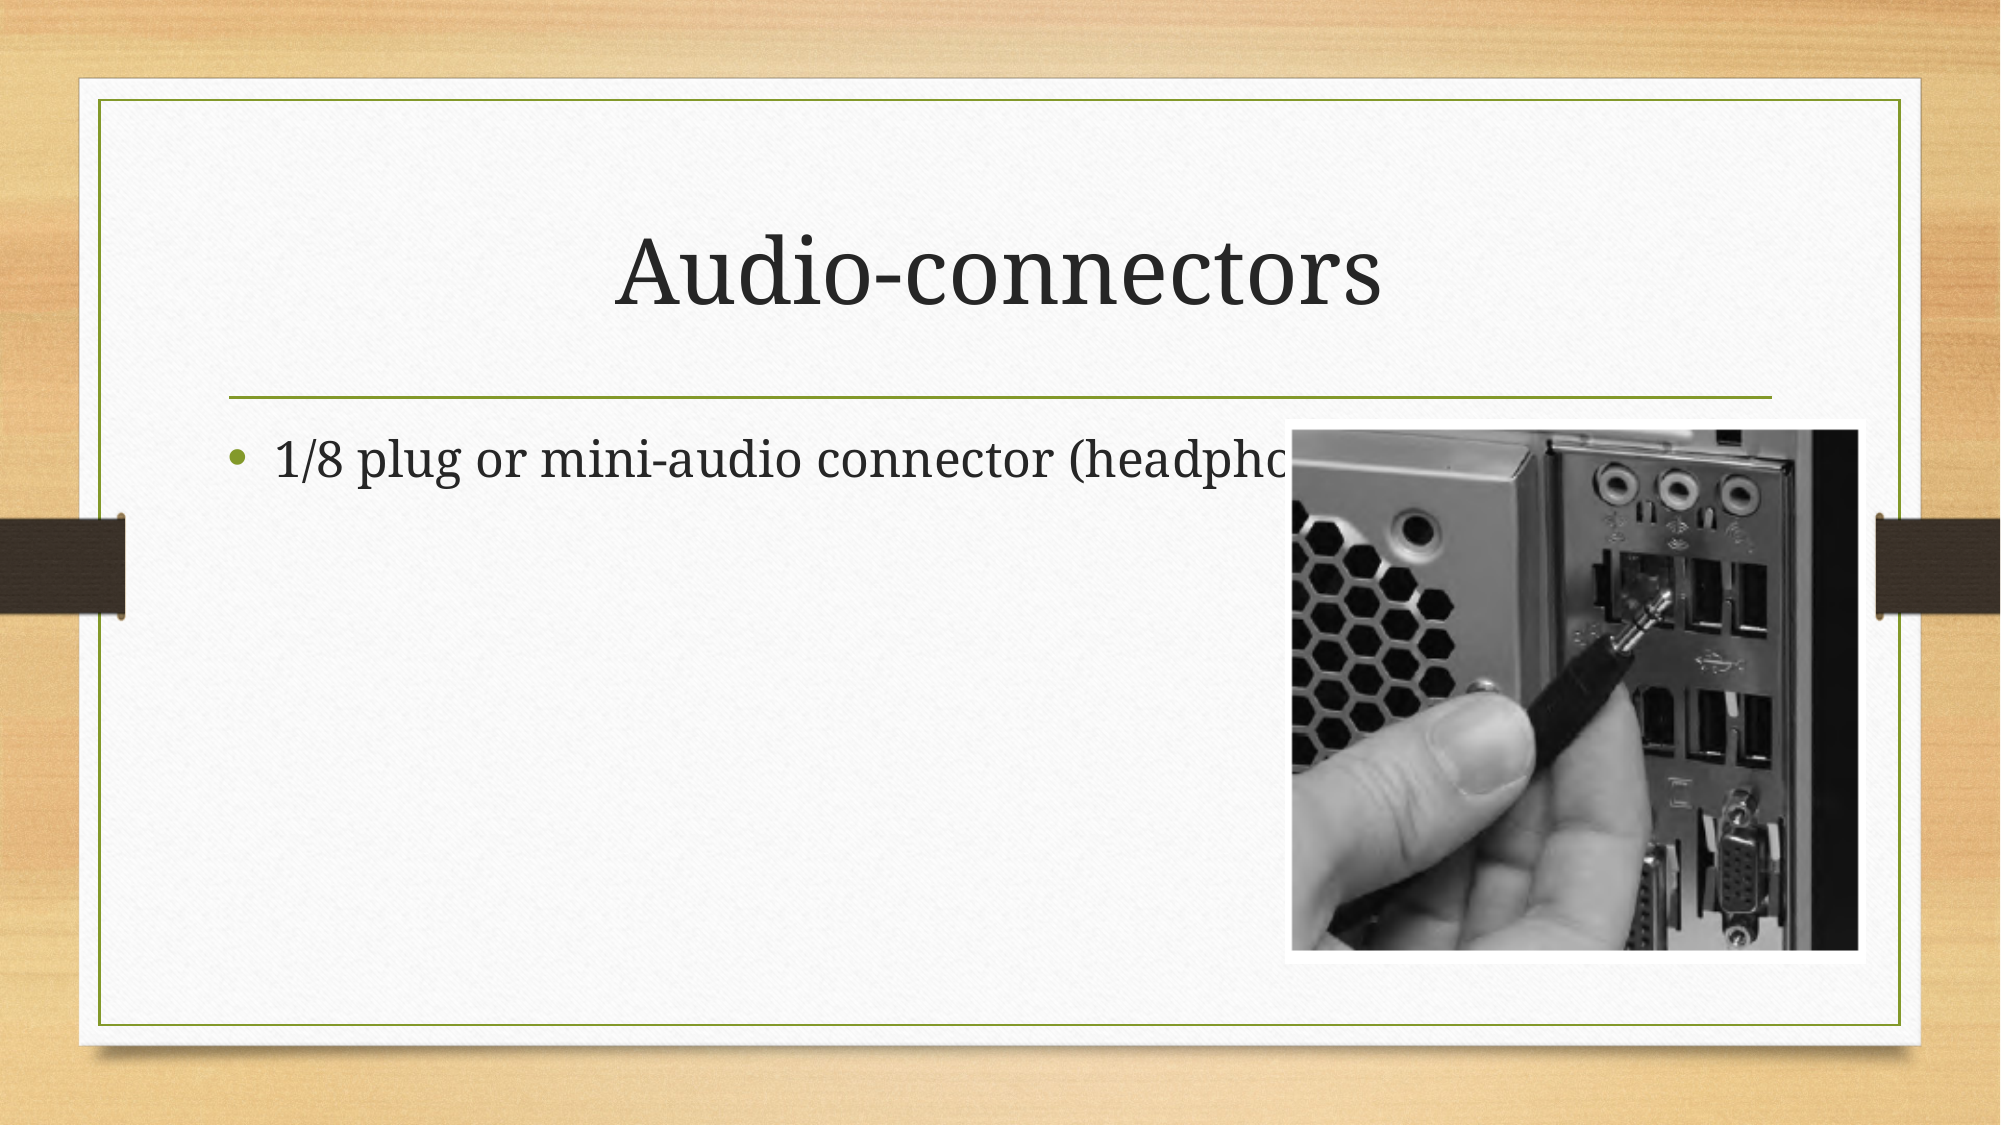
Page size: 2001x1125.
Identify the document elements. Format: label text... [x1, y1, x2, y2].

title Audio-connectors [212, 161, 1788, 375]
picture [0, 0, 2001, 1125]
list 1/8 plug or mini-audio connector (headphone plug) [212, 419, 1285, 964]
